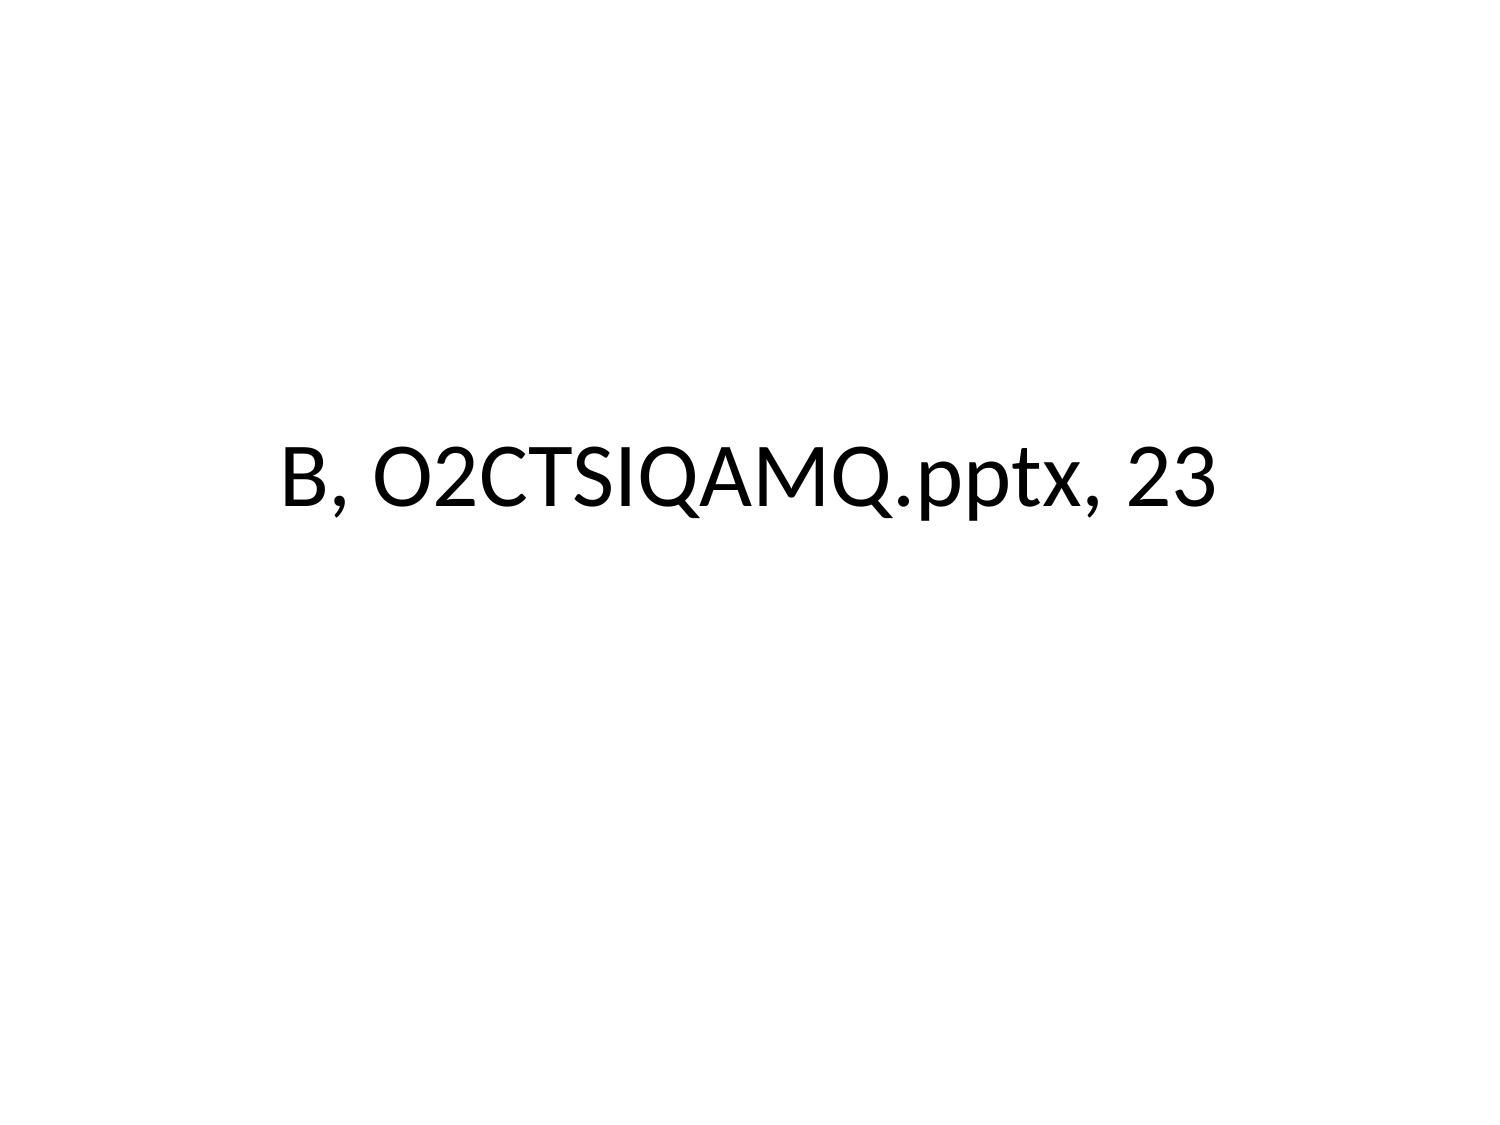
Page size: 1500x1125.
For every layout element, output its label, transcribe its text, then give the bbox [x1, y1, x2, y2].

title B, O2CTSIQAMQ.pptx, 23 [112, 349, 1388, 591]
